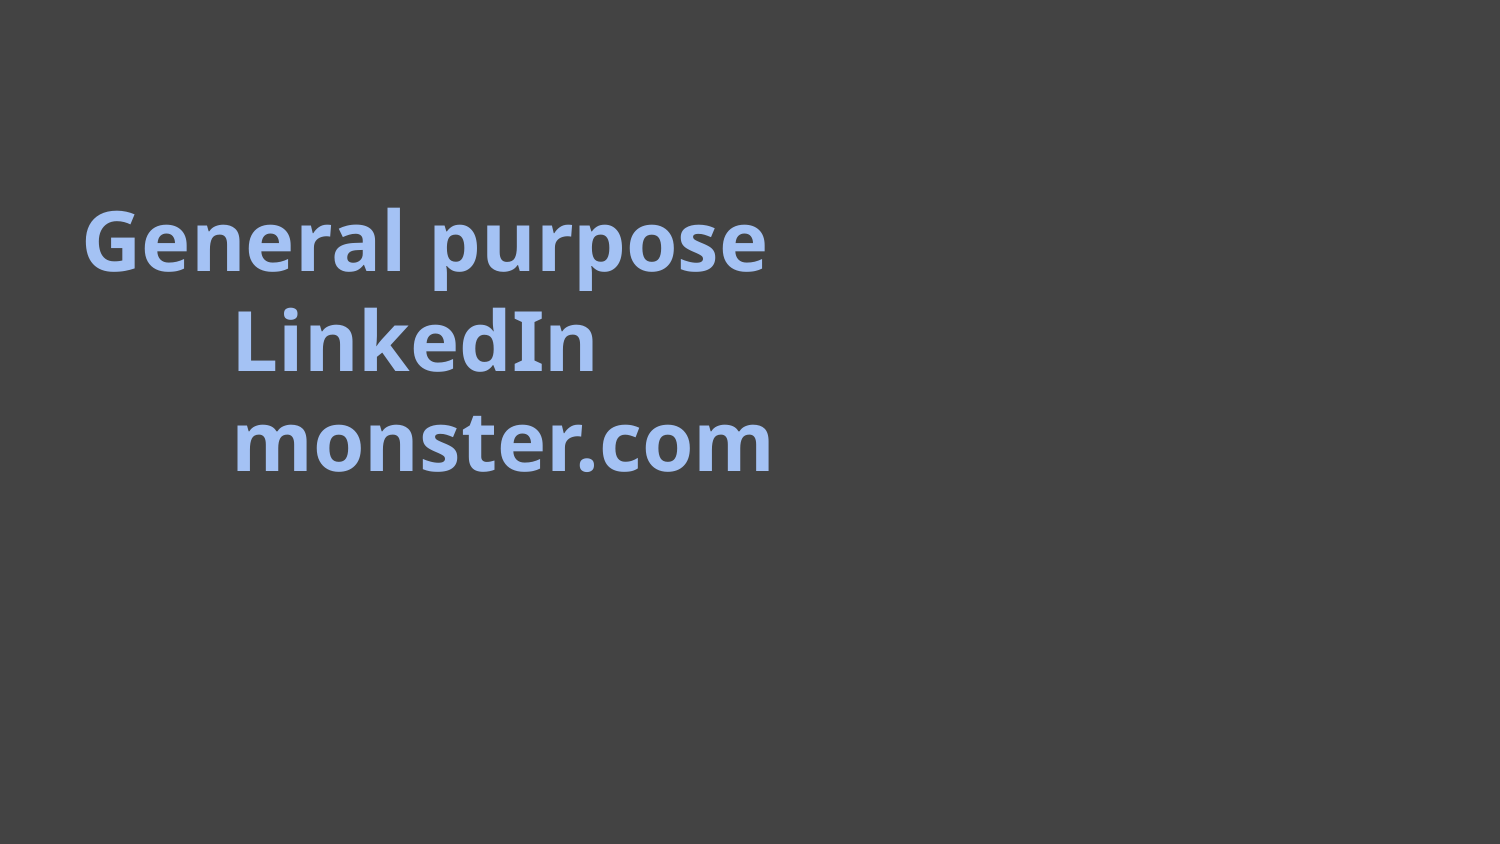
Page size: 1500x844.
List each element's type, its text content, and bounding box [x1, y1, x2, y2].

title General purpose LinkedIn monster.com [66, 181, 1417, 604]
